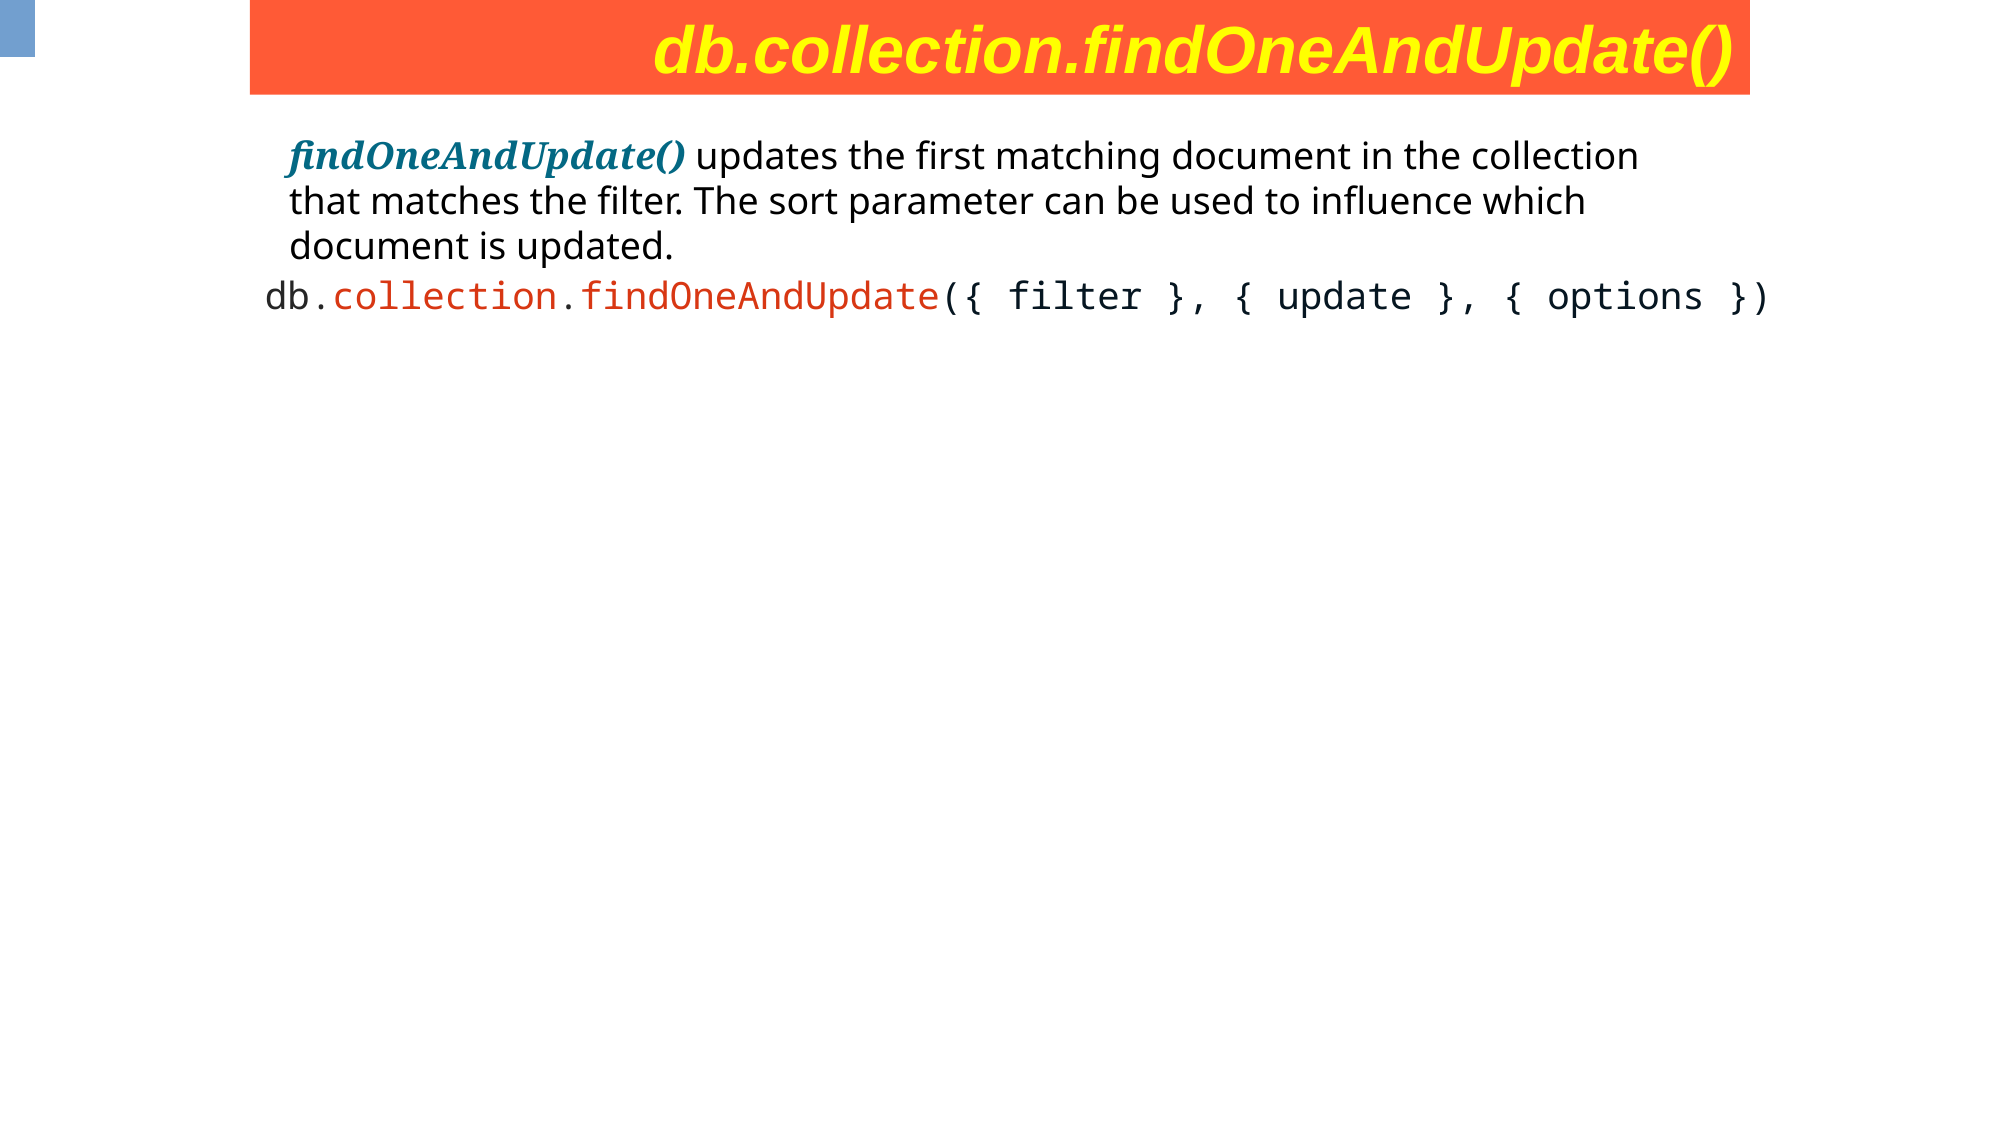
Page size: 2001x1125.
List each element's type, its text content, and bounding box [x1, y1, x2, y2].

text_box findOneAndUpdate() updates the first matching document in the collection that matches the filter. The sort parameter can be used to influence which document is updated. [274, 124, 1726, 264]
text_box db.collection.findOneAndUpdate() [249, 0, 1750, 95]
text_box db.collection.findOneAndUpdate({ filter }, { update }, { options }) [249, 264, 1792, 325]
